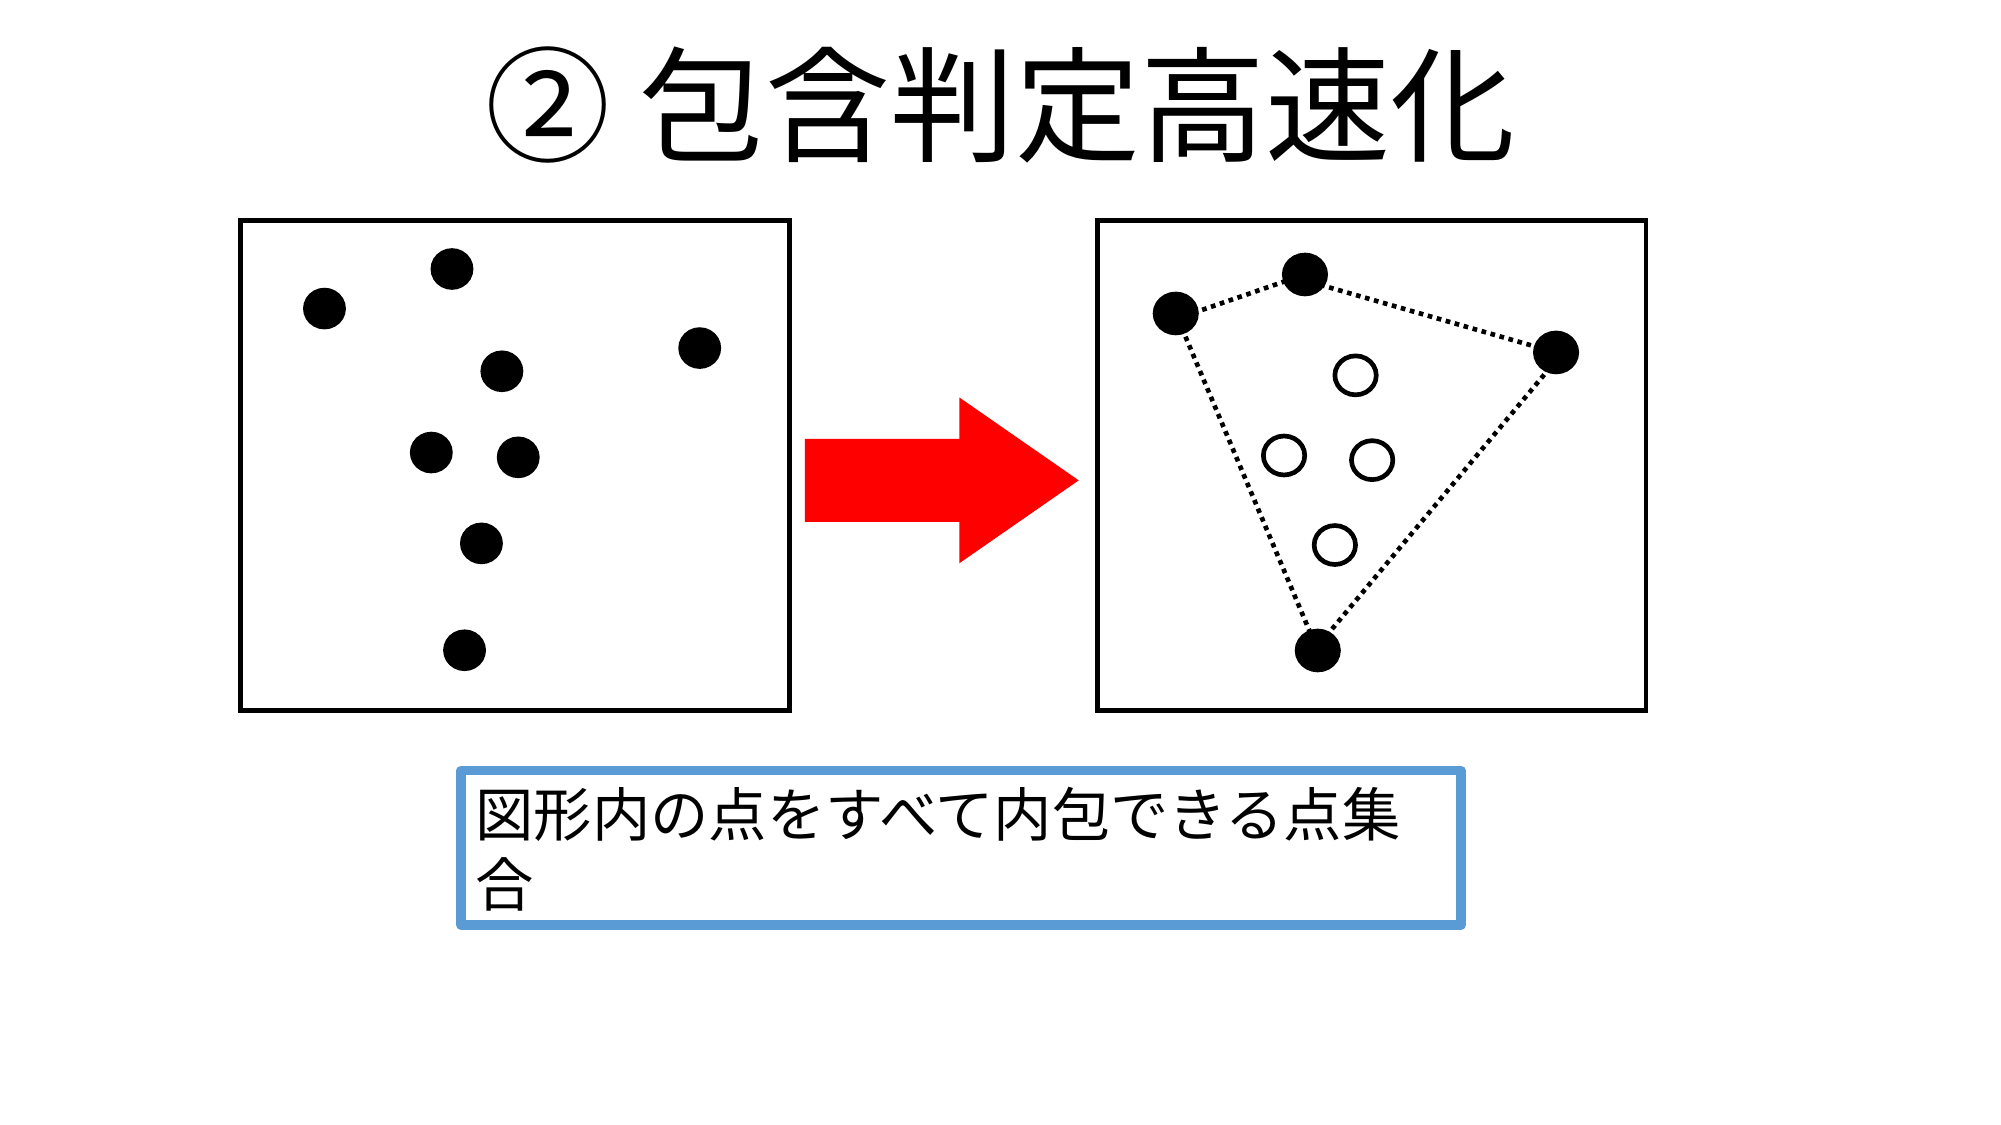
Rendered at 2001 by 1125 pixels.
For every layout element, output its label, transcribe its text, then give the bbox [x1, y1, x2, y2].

title ②包含判定高速化 [137, 3, 1863, 221]
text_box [1097, 220, 1647, 711]
text_box 図形内の点をすべて内包できる点集合 [461, 770, 1461, 926]
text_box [240, 220, 790, 711]
text_box [805, 398, 1078, 563]
